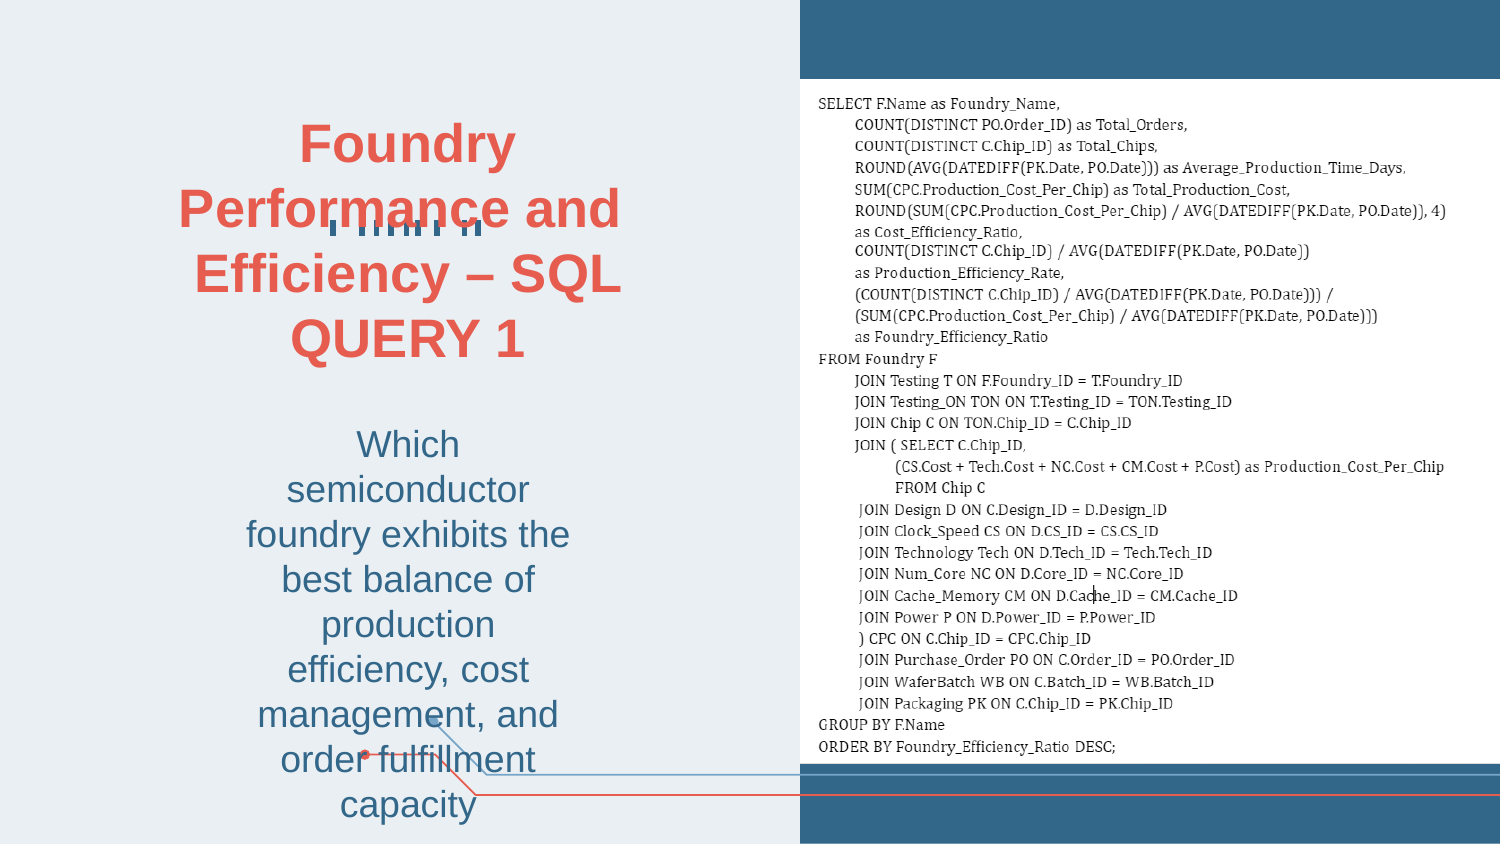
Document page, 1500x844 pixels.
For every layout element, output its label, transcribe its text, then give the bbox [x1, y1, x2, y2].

title Foundry Performance and Efficiency – SQL QUERY 1 [140, 93, 677, 510]
subtitle Which semiconductor foundry exhibits the best balance of production efficiency, cost management, and order fulfillment capacity [219, 404, 598, 510]
picture [800, 79, 1500, 764]
